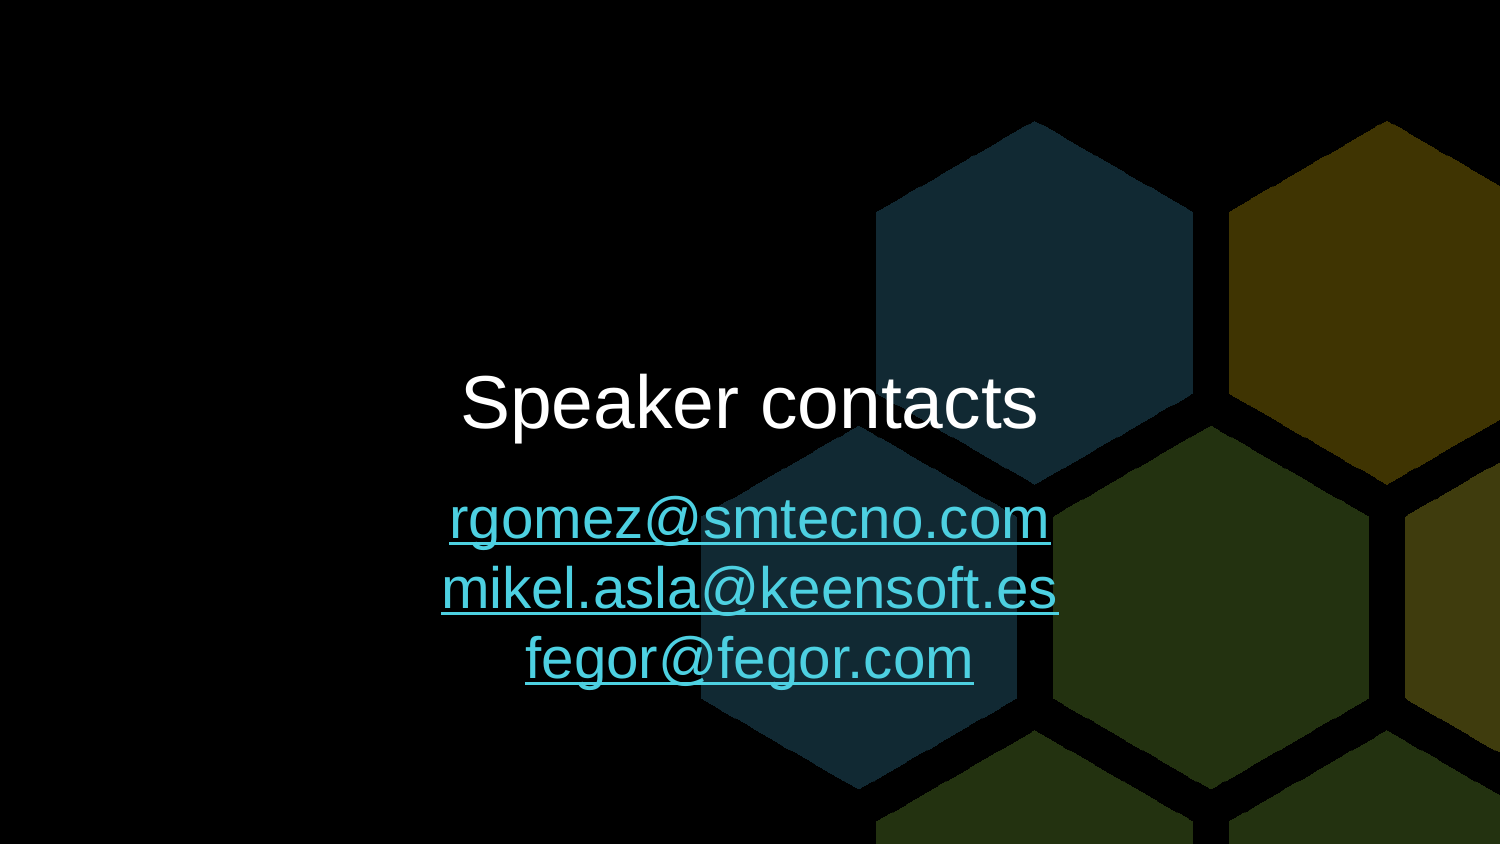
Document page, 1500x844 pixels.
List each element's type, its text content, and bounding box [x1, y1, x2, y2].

subtitle rgomez@smtecno.com mikel.asla@keensoft.es fegor@fegor.com [51, 464, 1449, 682]
picture [0, 0, 1500, 844]
title Speaker contacts [51, 122, 1449, 459]
